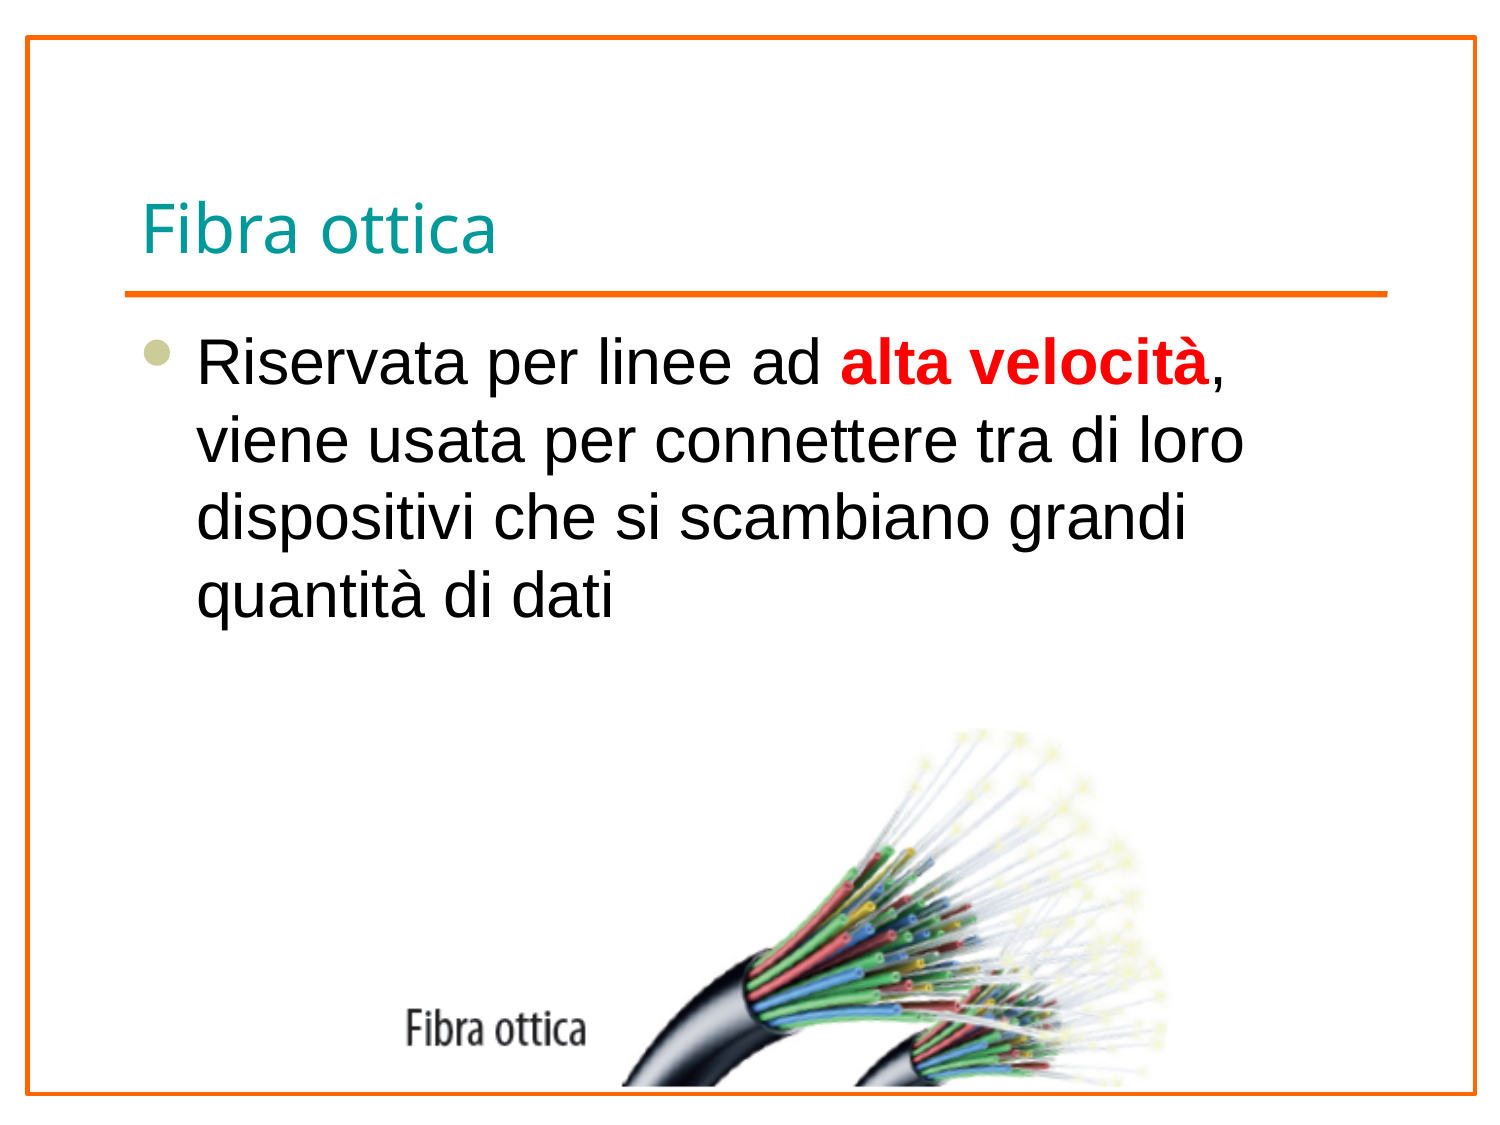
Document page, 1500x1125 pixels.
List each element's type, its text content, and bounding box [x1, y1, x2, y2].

list Riservata per linee ad alta velocità, viene usata per connettere tra di loro dispositivi che si scambiano grandi quantità di dati [125, 312, 1388, 657]
title Fibra ottica [125, 87, 1388, 275]
picture [395, 727, 1177, 1092]
